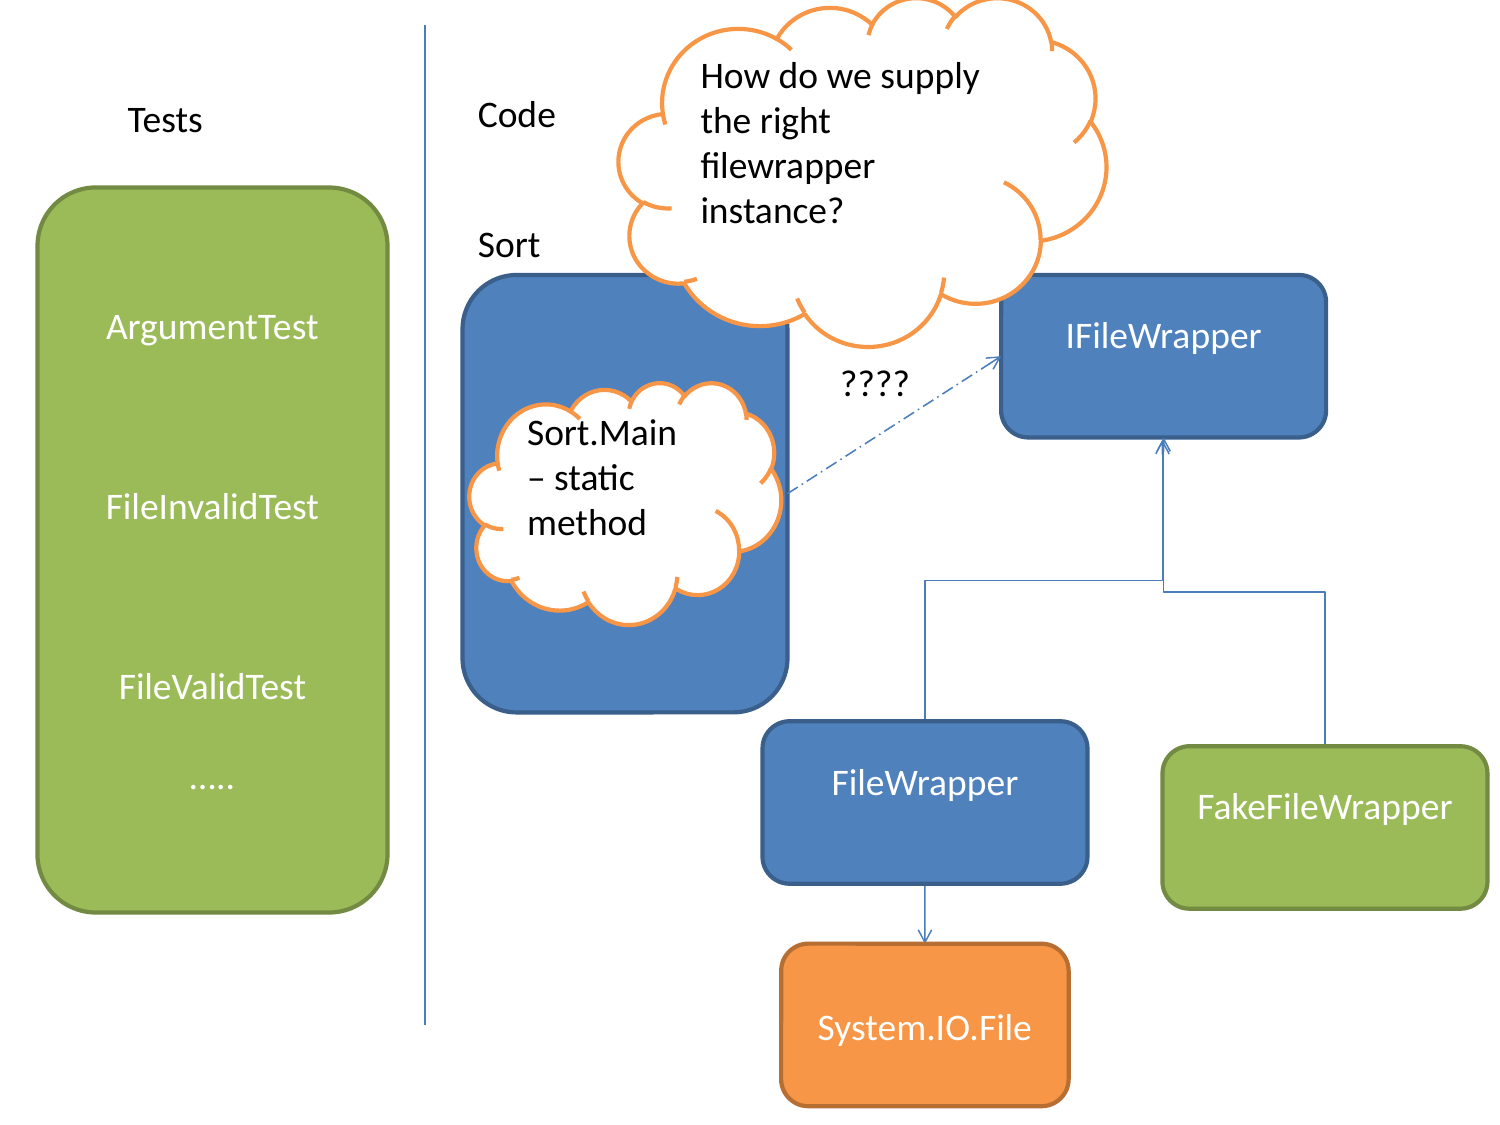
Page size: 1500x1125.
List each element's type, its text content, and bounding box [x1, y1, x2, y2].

text_box How do we supply the right filewrapper instance? [616, 0, 1109, 350]
text_box IFileWrapper [999, 272, 1329, 440]
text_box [902, 461, 1185, 700]
text_box Sort.Main [460, 272, 790, 715]
text_box ArgumentTest FileInvalidTest FileValidTest ….. [35, 185, 390, 915]
text_box FakeFileWrapper [1160, 744, 1490, 911]
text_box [1188, 510, 1399, 673]
text_box Sort.Main – static method [467, 381, 784, 628]
text_box Sort [463, 212, 556, 273]
text_box FileWrapper [760, 719, 1090, 886]
text_box Tests [112, 87, 218, 148]
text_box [787, 355, 1002, 494]
text_box Code [463, 82, 572, 142]
text_box System.IO.File [779, 941, 1071, 1109]
